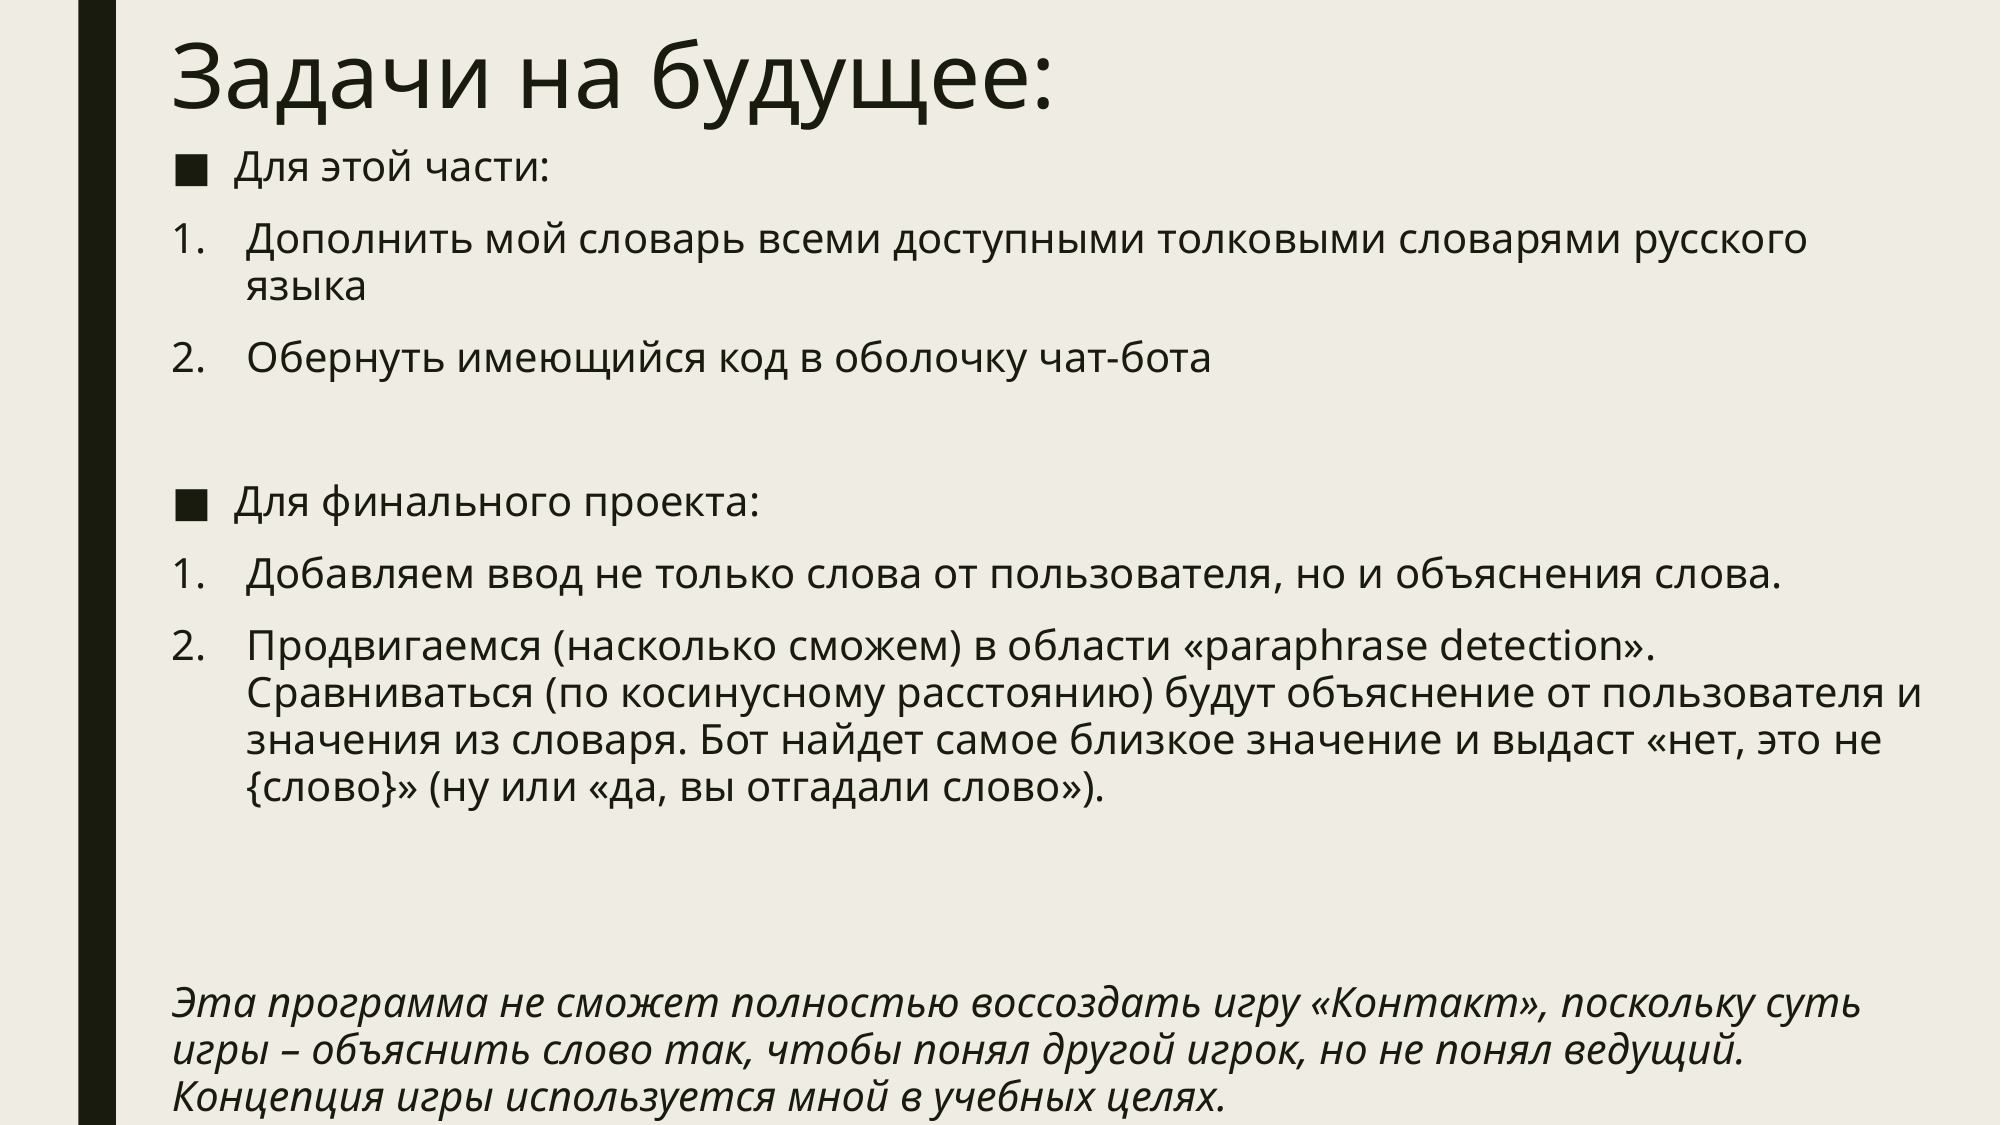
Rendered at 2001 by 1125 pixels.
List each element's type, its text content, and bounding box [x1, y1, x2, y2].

list Для этой части: Дополнить мой словарь всеми доступными толковыми словарями русского языка Обернуть имеющийся код в оболочку чат-бота Для финального проекта: Добавляем ввод не только слова от пользователя, но и объяснения слова. Продвигаемся (насколько сможем) в области «paraphrase detection». Сравниваться (по косинусному расстоянию) будут объяснение от пользователя и значения из словаря. Бот найдет самое близкое значение и выдаст «нет, это не {слово}» (ну или «да, вы отгадали слово»). Эта программа не сможет полностью воссоздать игру «Контакт», поскольку суть игры – объяснить слово так, чтобы понял другой игрок, но не понял ведущий. Концепция игры используется мной в учебных целях. [156, 136, 1952, 1102]
title Задачи на будущее: [156, 23, 1732, 136]
